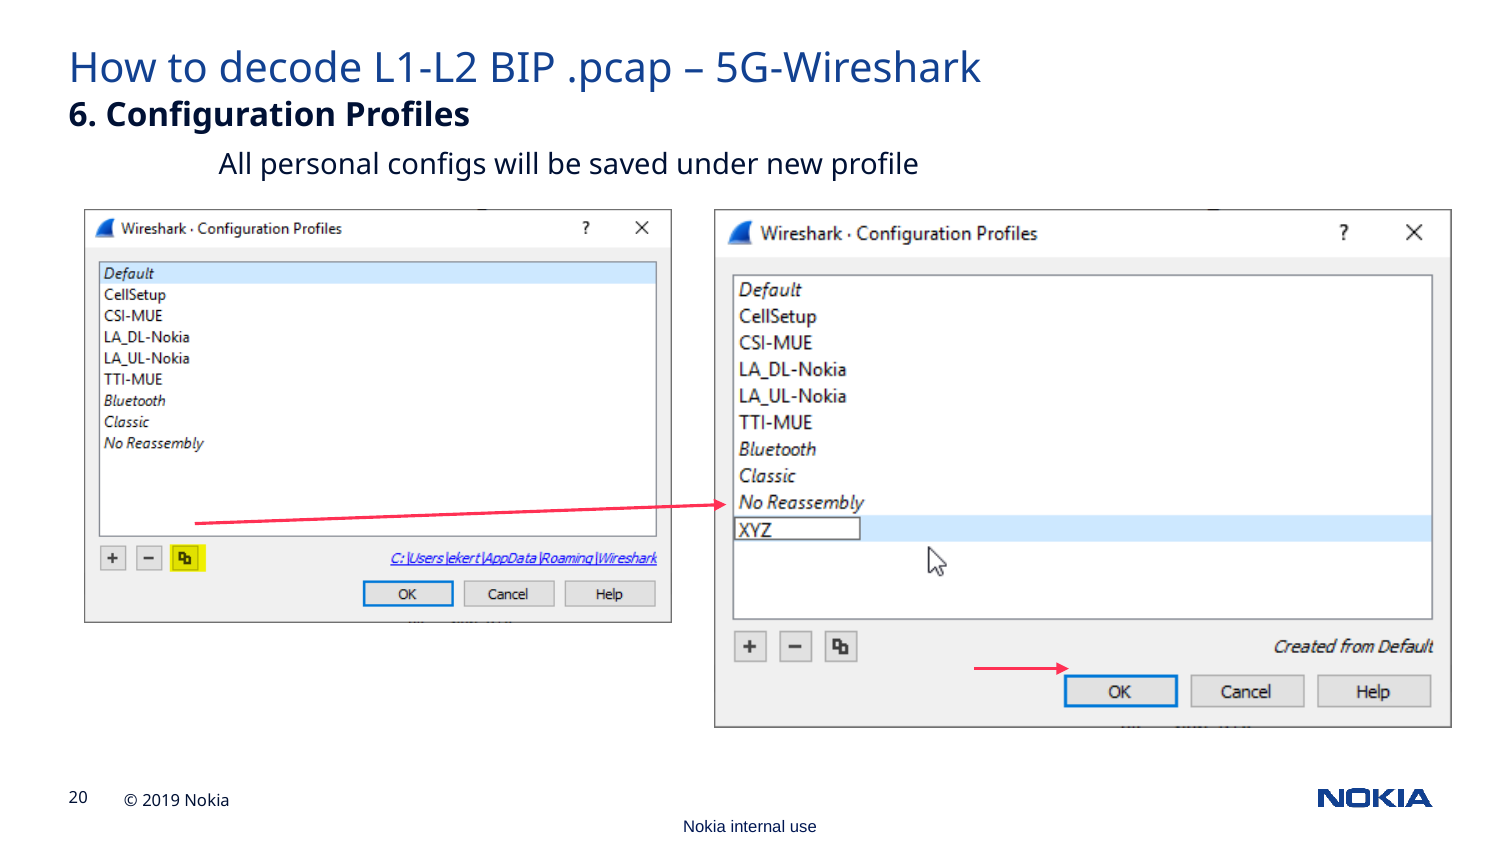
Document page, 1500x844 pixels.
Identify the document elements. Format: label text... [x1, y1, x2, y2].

picture [1292, 762, 1458, 833]
list How to decode L1-L2 BIP .pcap – 5G-Wireshark [68, 46, 1432, 97]
list 6. Configuration Profiles All personal configs will be saved under new profile [68, 97, 1432, 756]
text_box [194, 504, 727, 524]
picture [84, 209, 672, 623]
picture [714, 209, 1452, 728]
